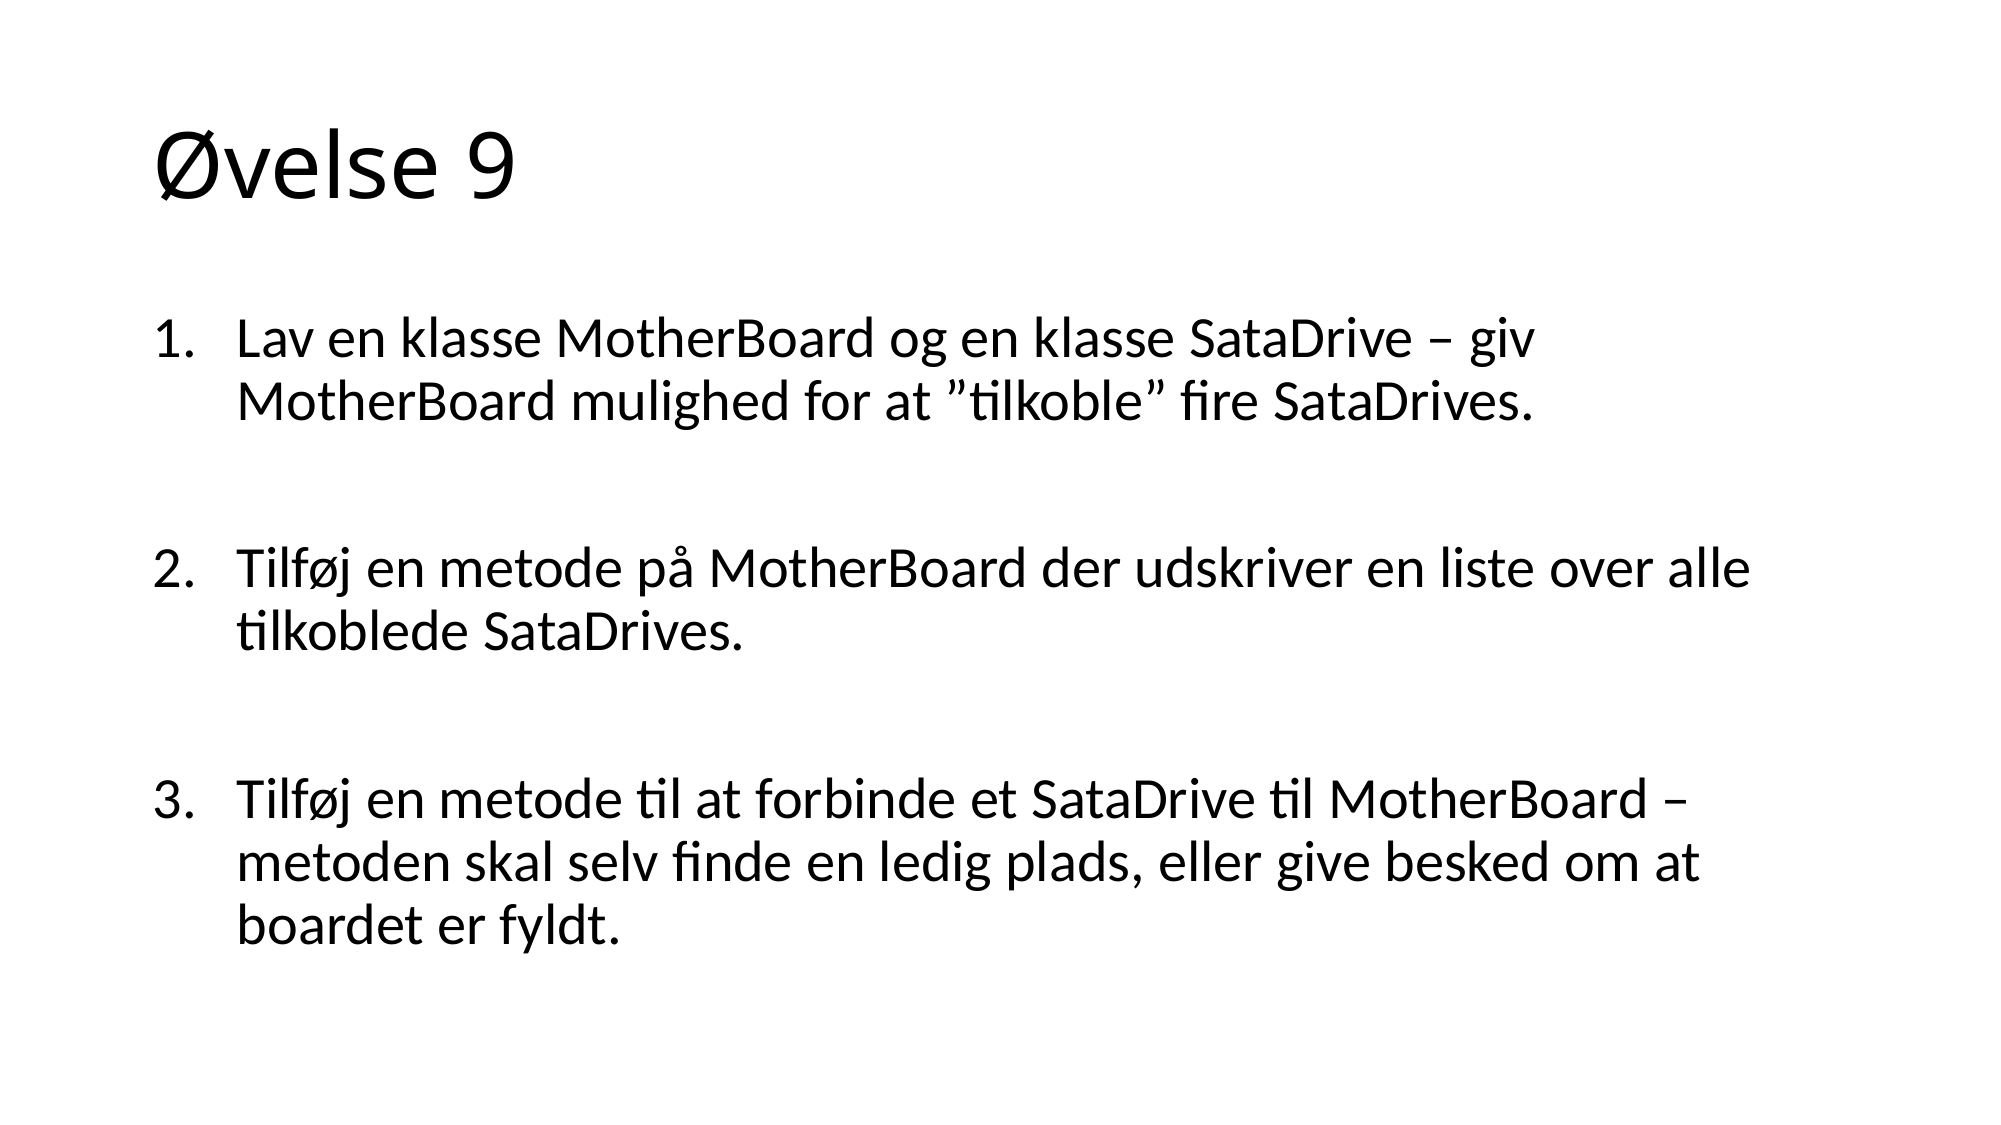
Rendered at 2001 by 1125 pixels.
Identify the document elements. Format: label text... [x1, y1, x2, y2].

list Lav en klasse MotherBoard og en klasse SataDrive – giv MotherBoard mulighed for at ”tilkoble” fire SataDrives. Tilføj en metode på MotherBoard der udskriver en liste over alle tilkoblede SataDrives. Tilføj en metode til at forbinde et SataDrive til MotherBoard – metoden skal selv finde en ledig plads, eller give besked om at boardet er fyldt. [137, 299, 1863, 1014]
title Øvelse 9 [137, 59, 1863, 278]
